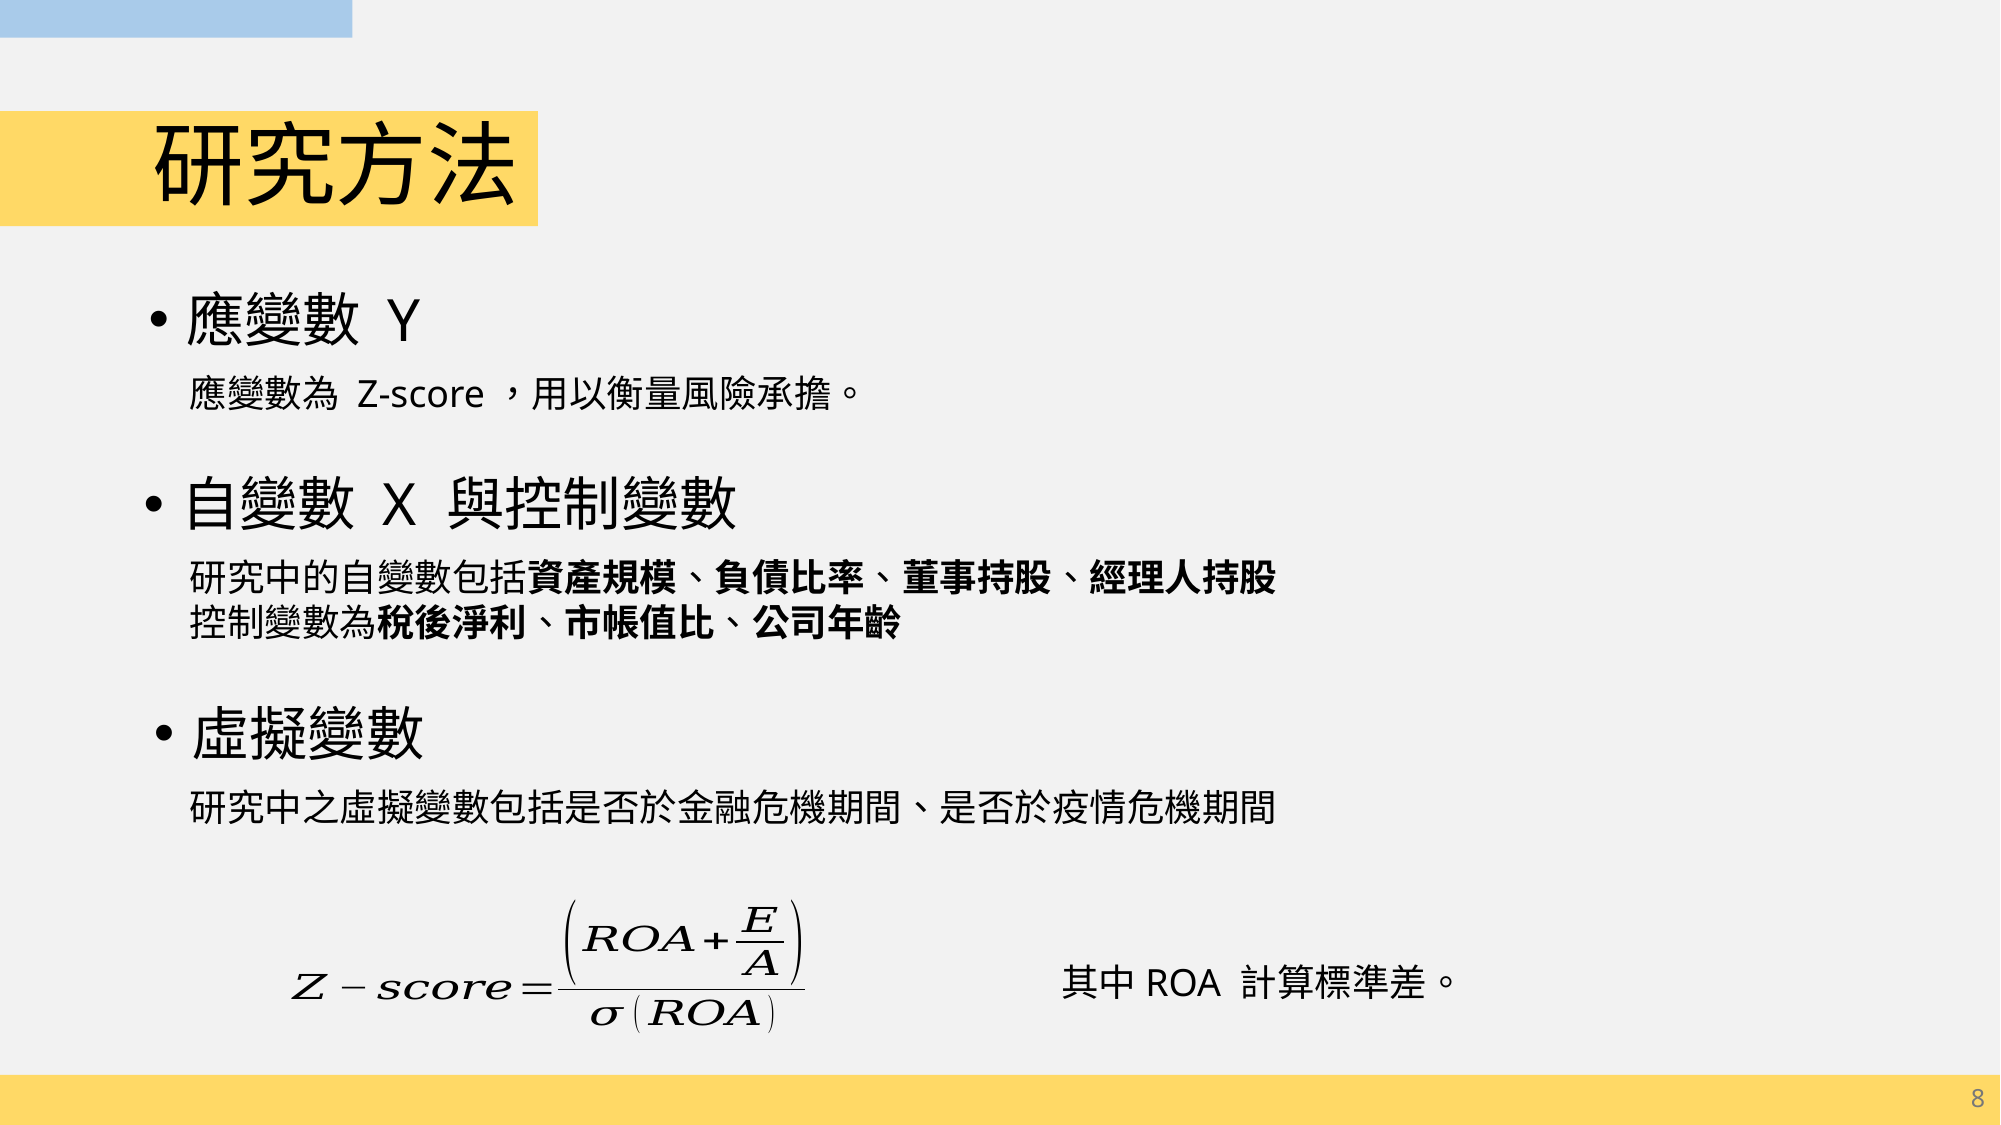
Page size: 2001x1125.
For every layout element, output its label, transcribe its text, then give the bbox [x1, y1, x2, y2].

title 研究方法 [137, 59, 1863, 278]
slide_number 8 [1550, 1074, 2000, 1125]
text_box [136, 696, 1825, 838]
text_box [136, 467, 1825, 654]
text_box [136, 282, 1603, 424]
text_box [0, 110, 137, 228]
